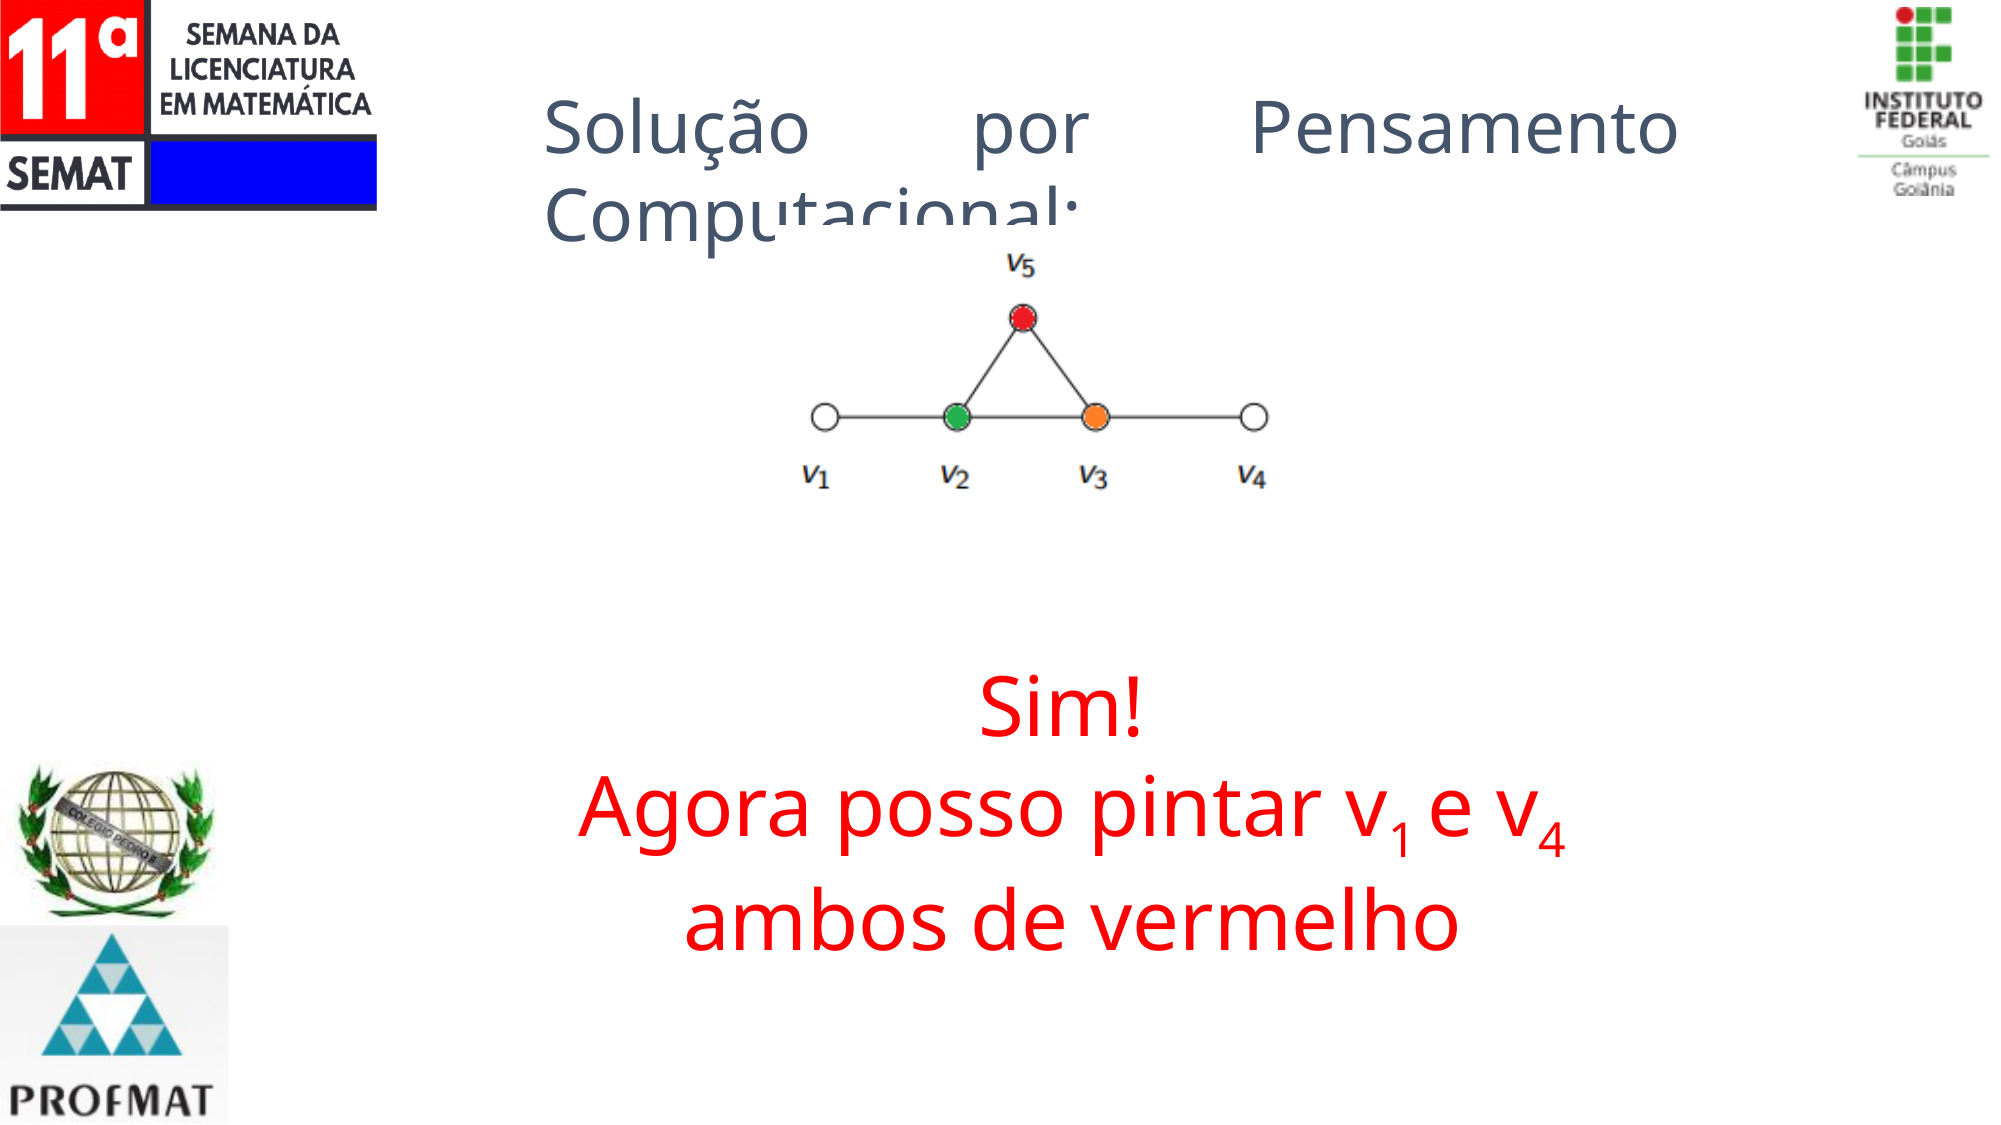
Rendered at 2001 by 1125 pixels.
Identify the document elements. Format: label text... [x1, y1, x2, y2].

text_box Sim! Agora posso pintar v1 e v4 ambos de vermelho [547, 645, 1598, 1074]
picture [1849, 7, 2000, 196]
picture [774, 225, 1307, 527]
text_box Solução por Pensamento Computacional: [528, 73, 1697, 264]
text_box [0, 0, 376, 211]
picture [0, 761, 232, 1125]
